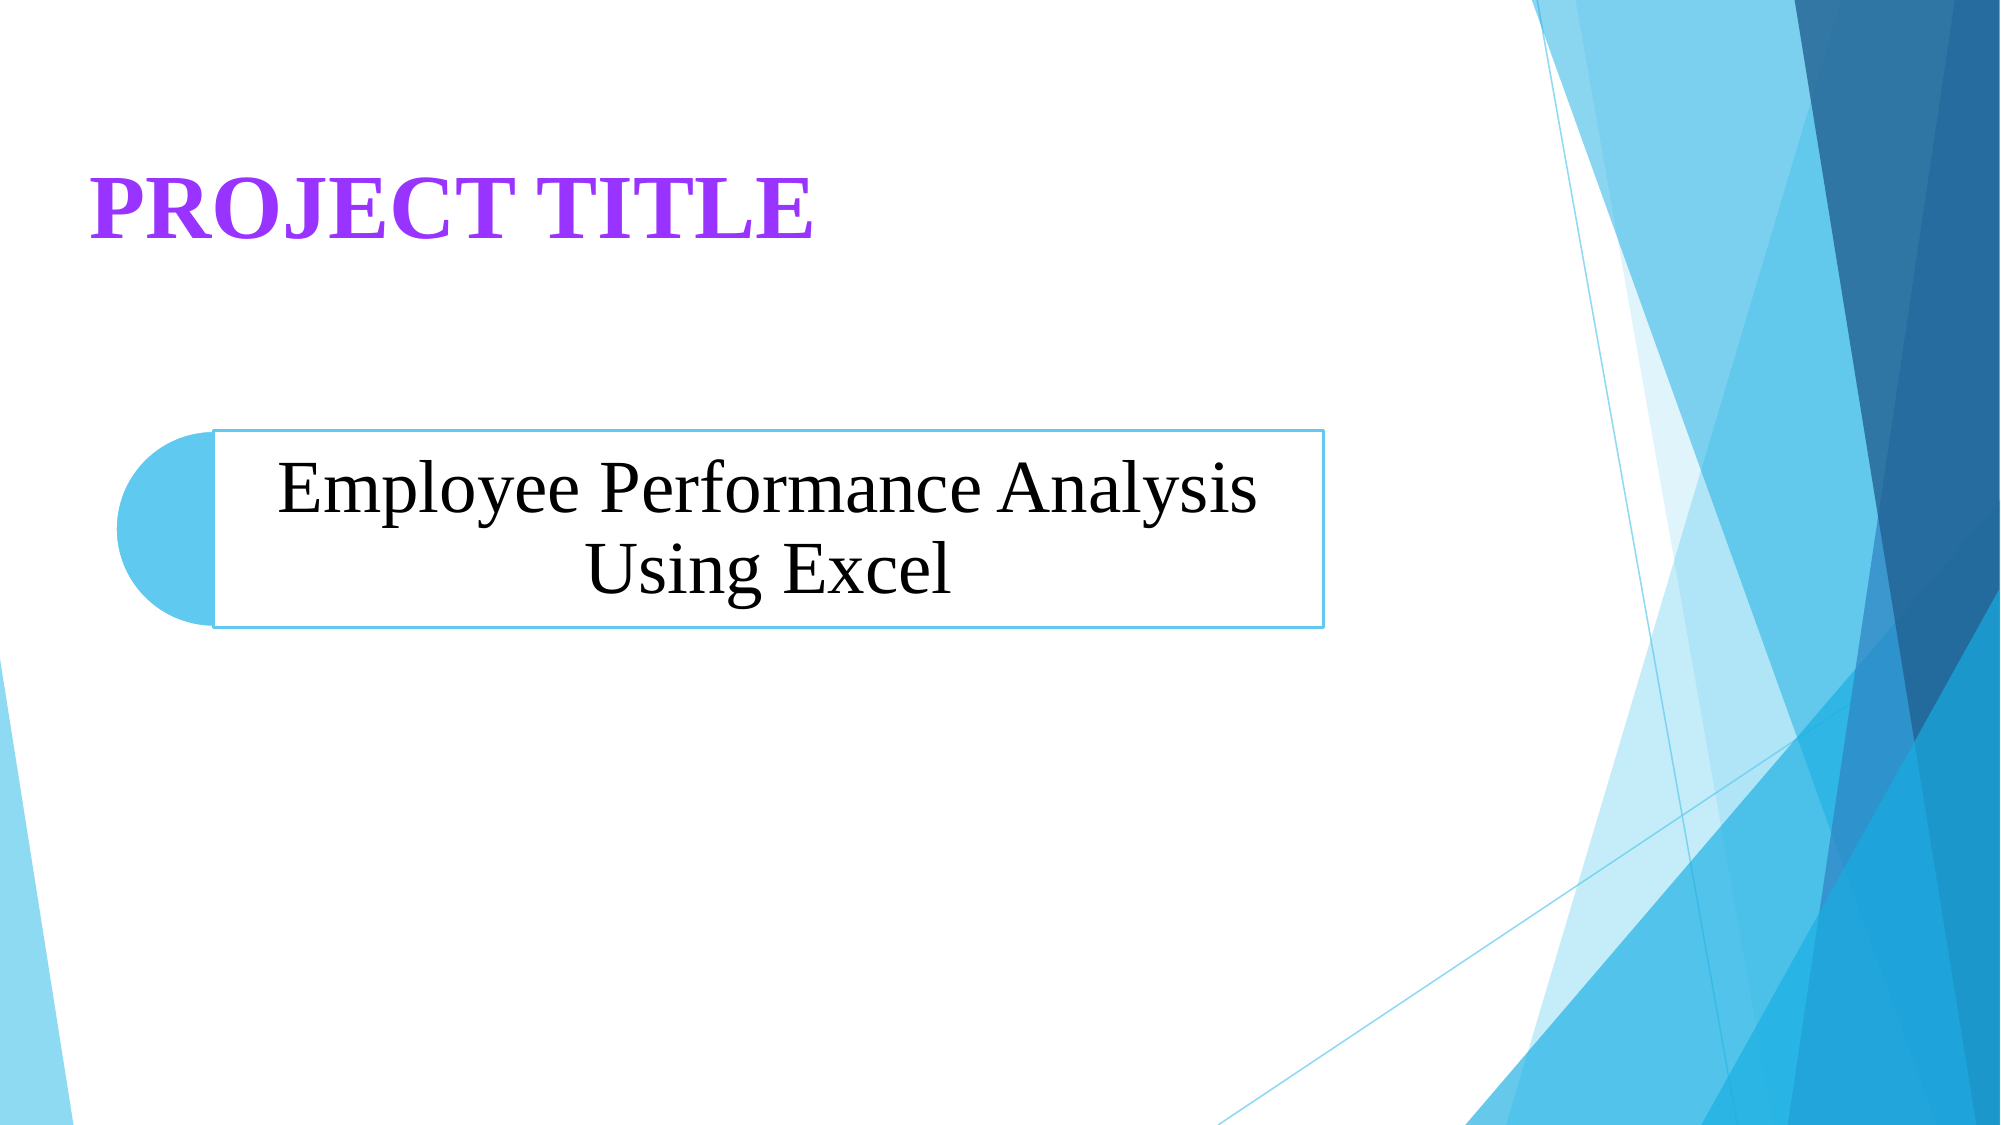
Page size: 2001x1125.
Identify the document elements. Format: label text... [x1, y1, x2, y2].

title PROJECT TITLE [73, 116, 1485, 265]
text_box Employee Performance Analysis Using Excel [213, 430, 1324, 628]
text_box [115, 430, 213, 628]
